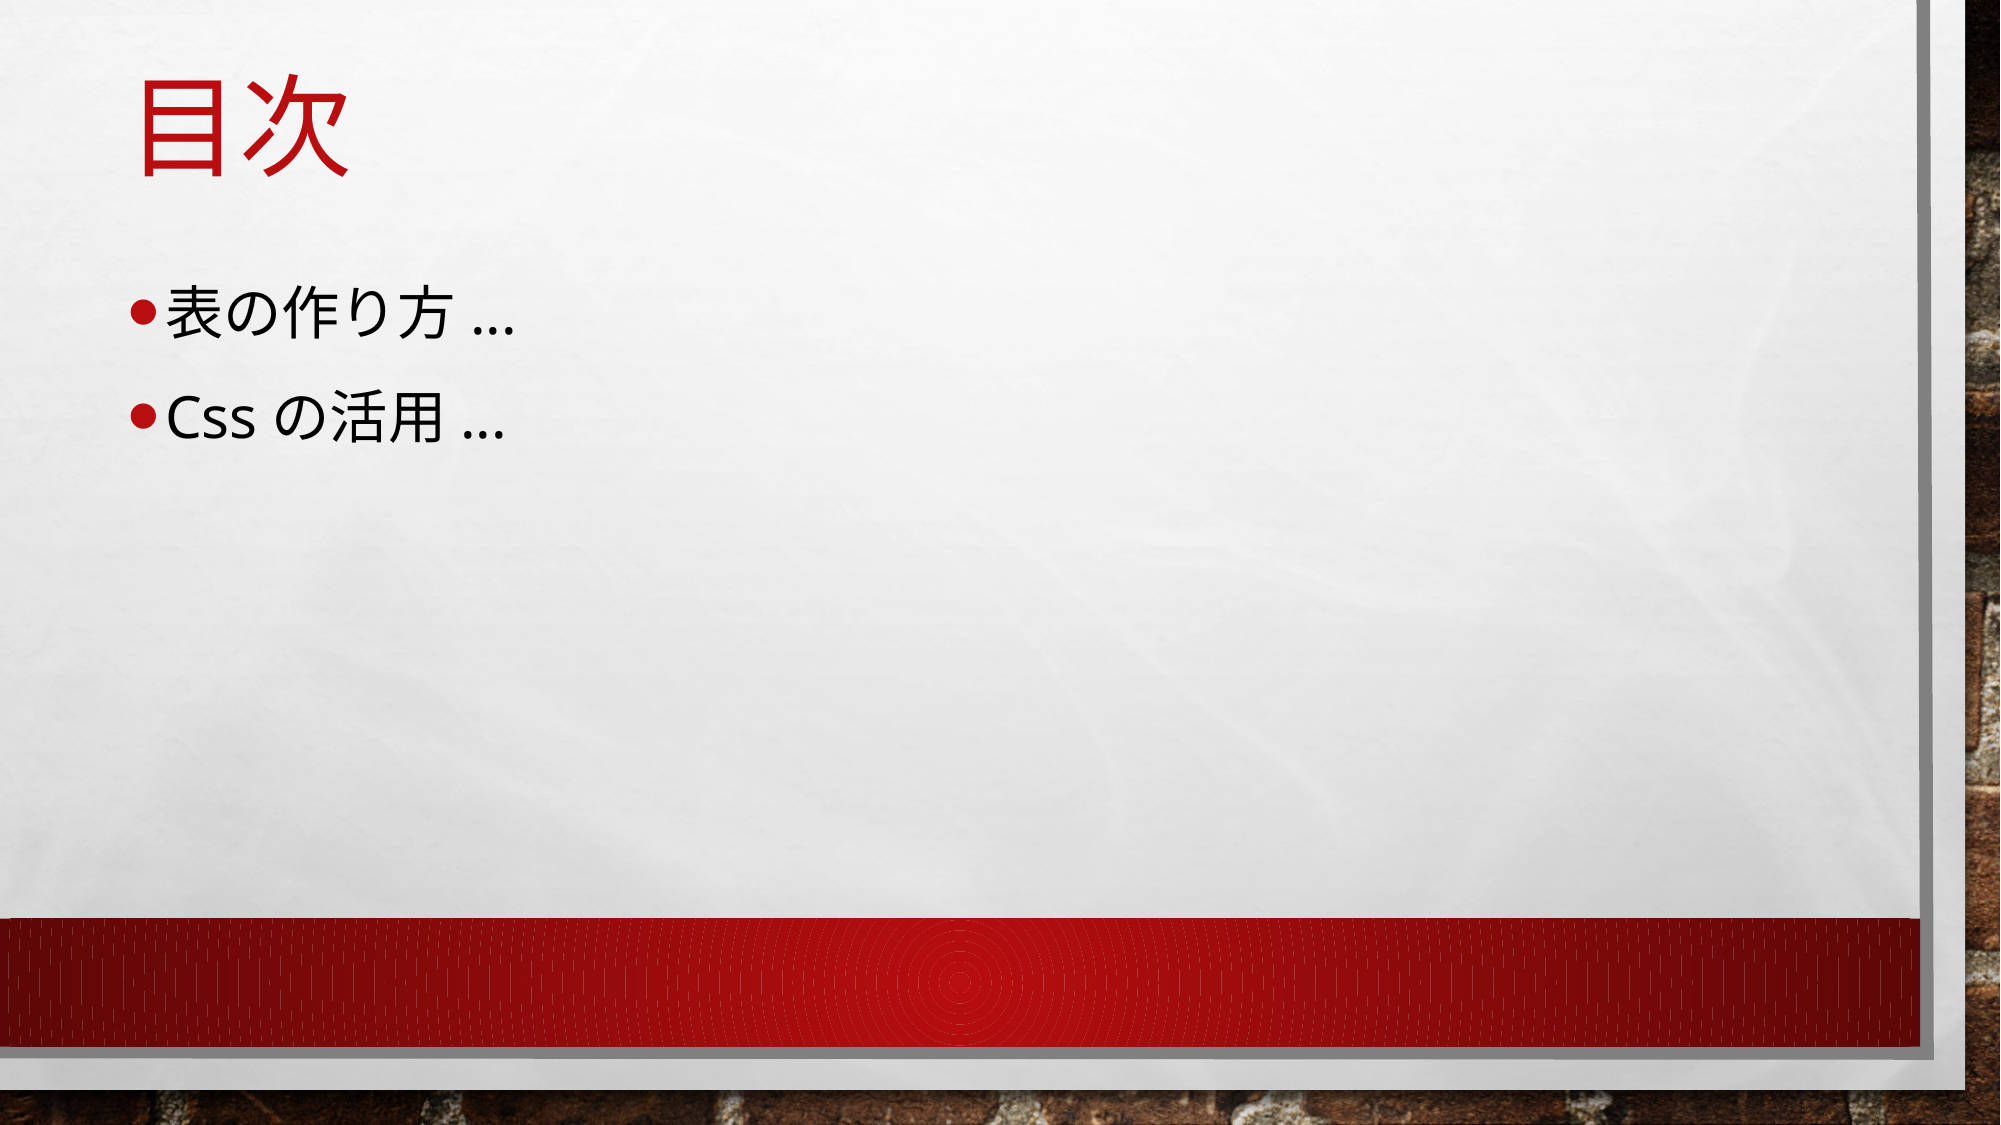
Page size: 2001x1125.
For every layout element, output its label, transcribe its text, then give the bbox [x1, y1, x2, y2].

title 目次 [112, 37, 1818, 227]
list 表の作り方... Cssの活用... [112, 254, 1818, 894]
picture [0, 0, 2000, 1125]
